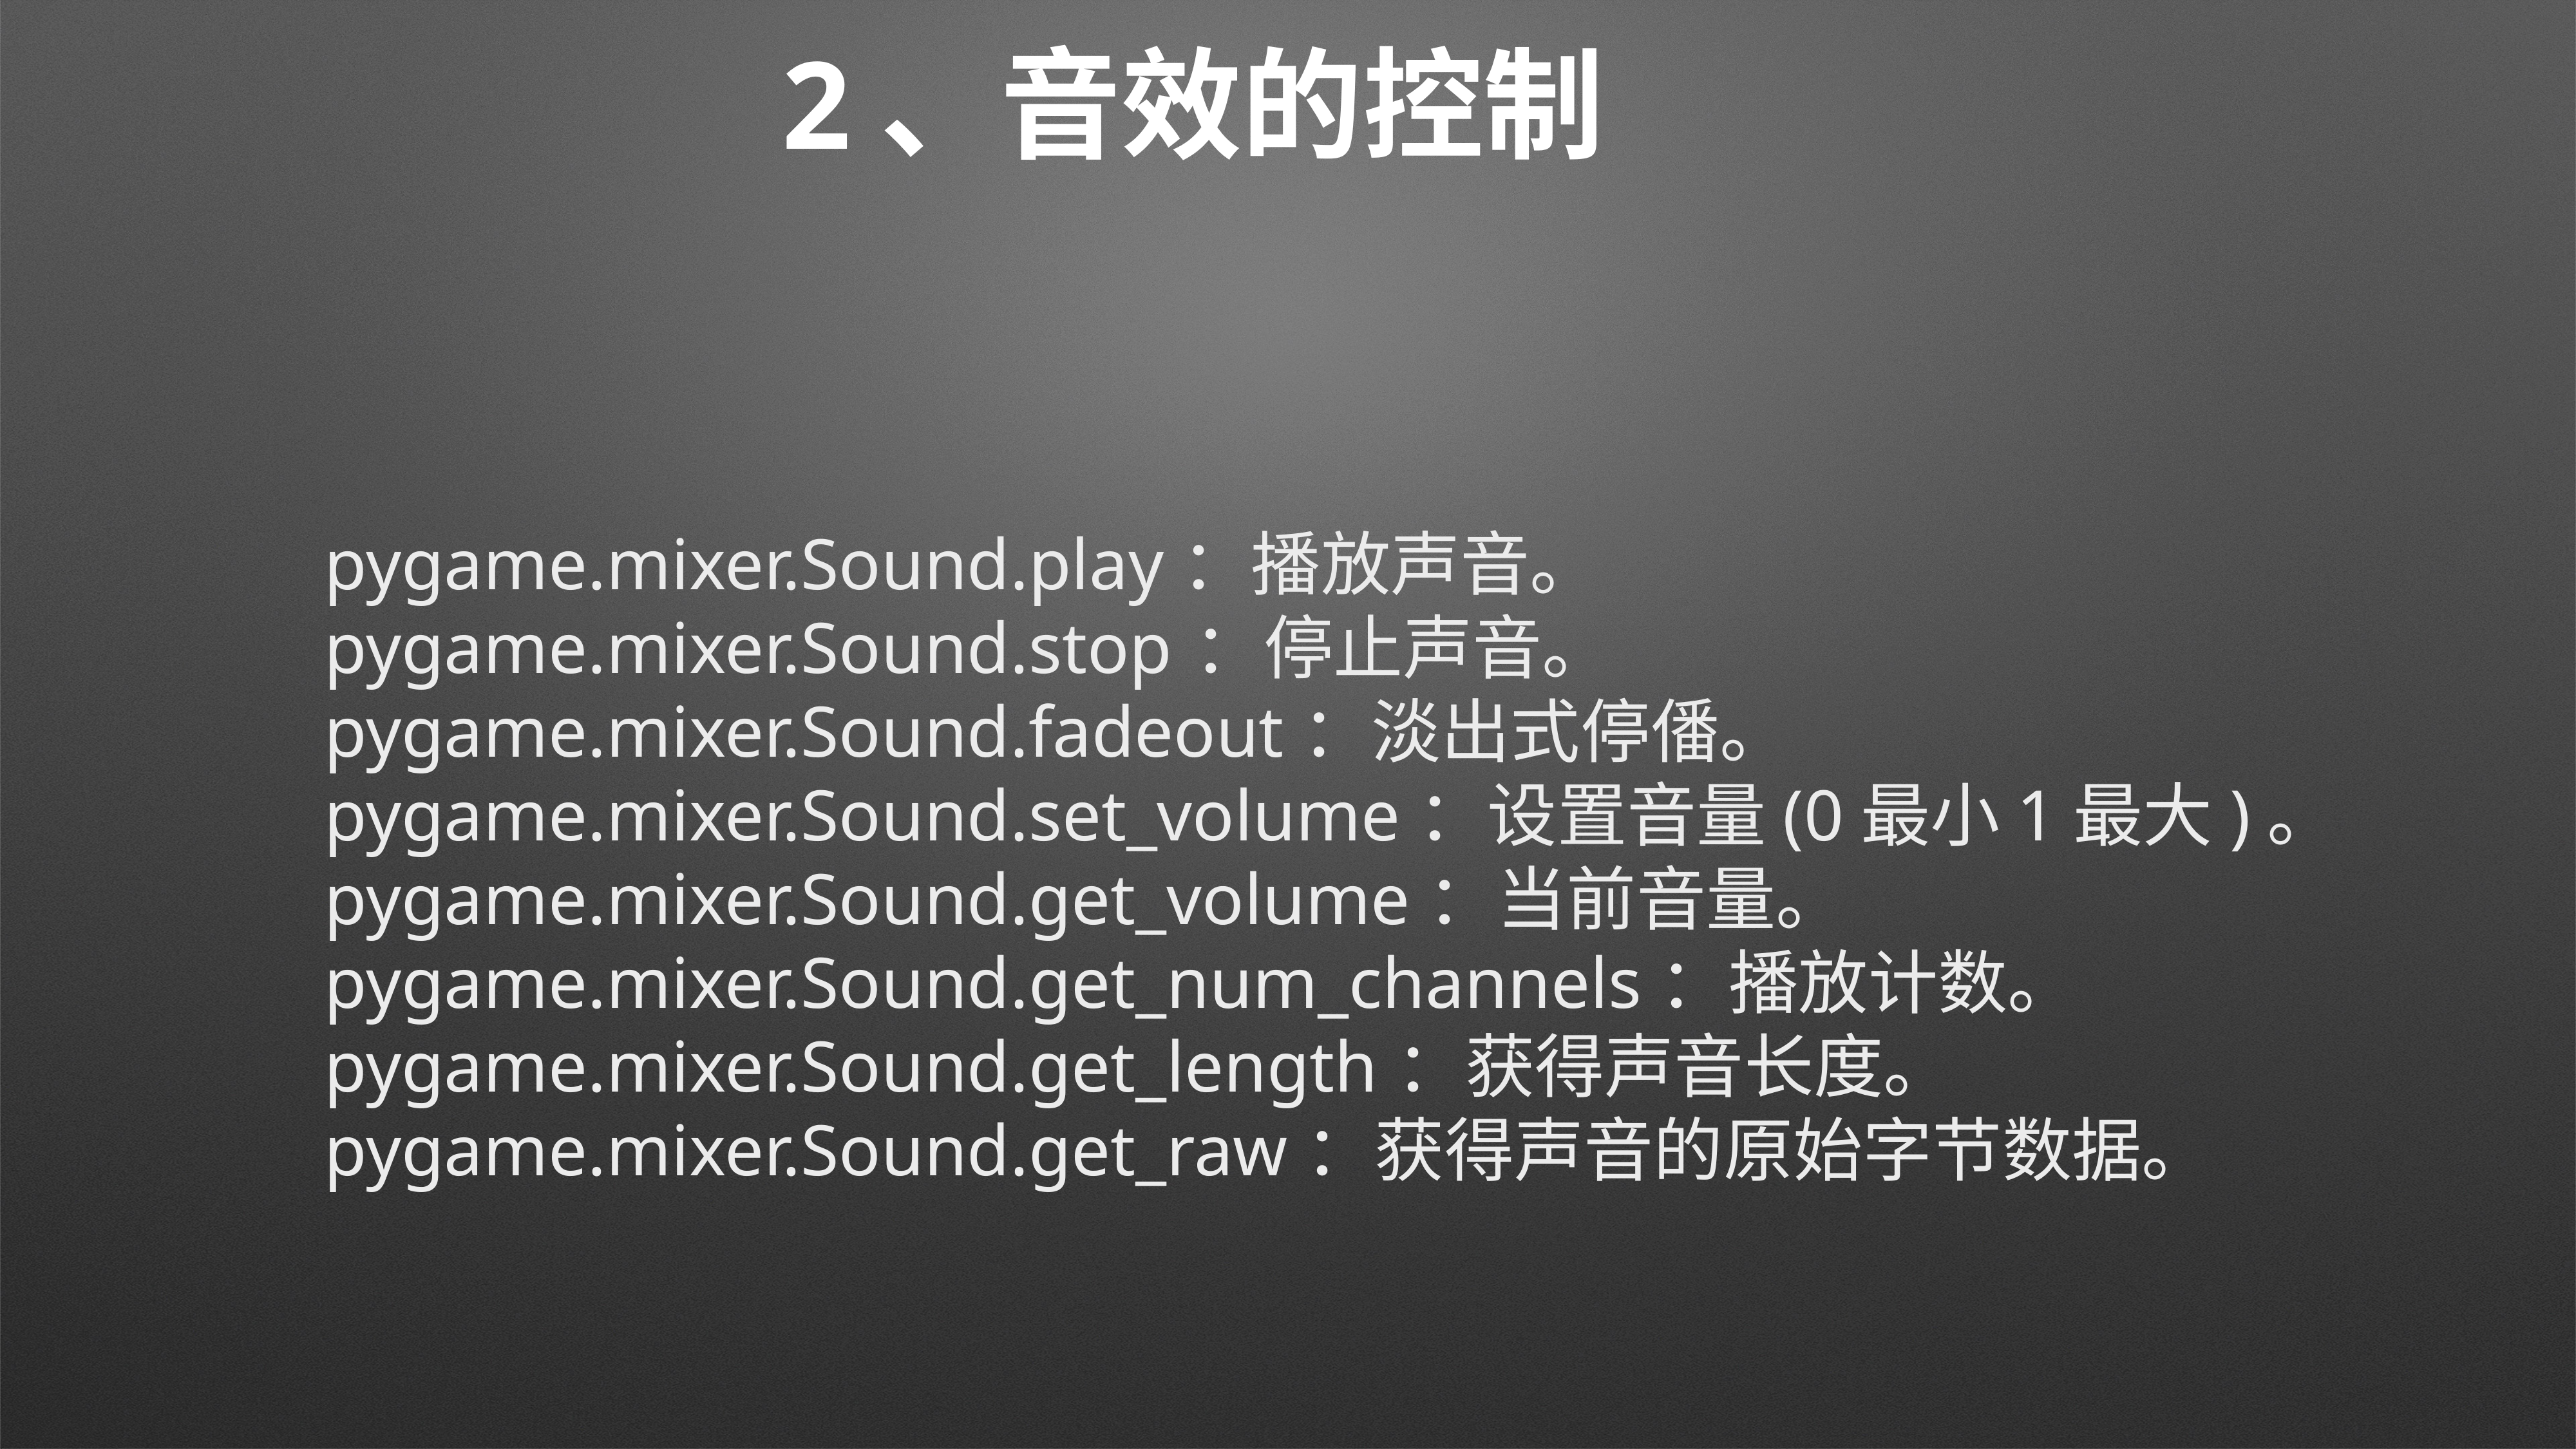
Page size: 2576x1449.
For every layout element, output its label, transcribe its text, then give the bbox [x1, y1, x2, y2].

text_box [230, 310, 2447, 495]
picture [0, 1, 2576, 1449]
text_box pygame.mixer.Sound.play：播放声音。 pygame.mixer.Sound.stop ：停止声音。 pygame.mixer.Sound.fadeout：淡出式停僠。 pygame.mixer.Sound.set_volume：设置音量(0最小1最大)。 pygame.mixer.Sound.get_volume：当前音量。 pygame.mixer.Sound.get_num_channels：播放计数。 pygame.mixer.Sound.get_length：获得声音长度。 pygame.mixer.Sound.get_raw：获得声音的原始字节数据。 [314, 515, 2576, 1195]
title 2、音效的控制 [55, 1, 2331, 290]
